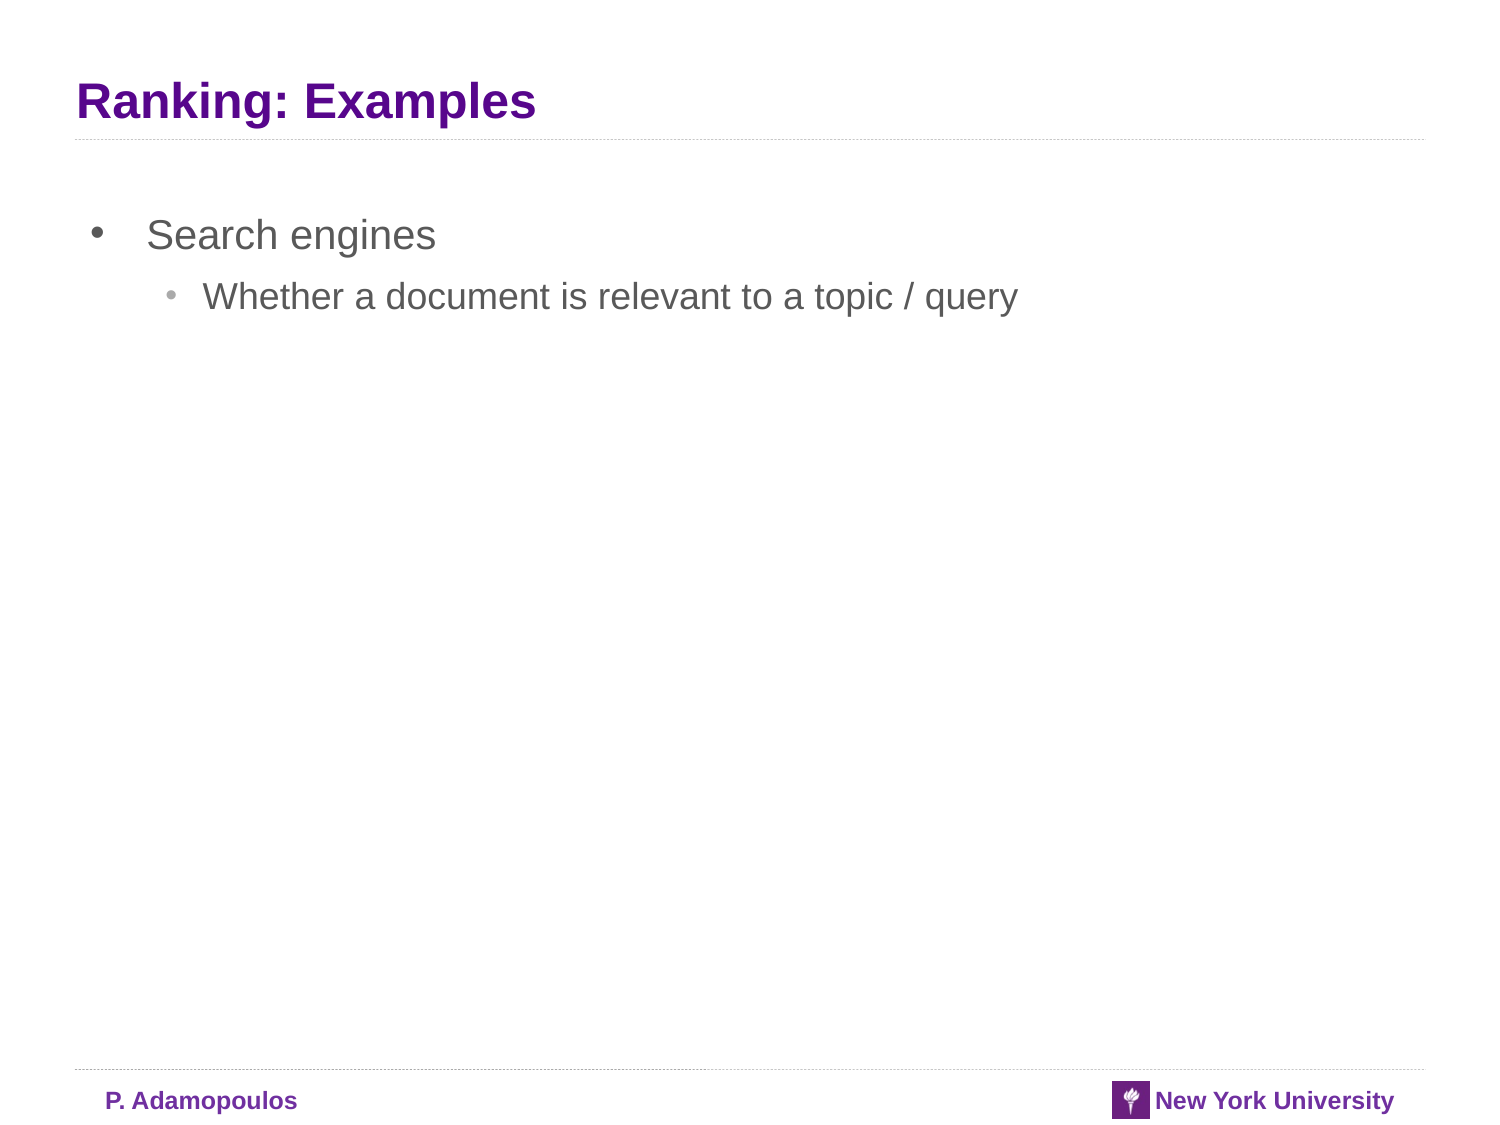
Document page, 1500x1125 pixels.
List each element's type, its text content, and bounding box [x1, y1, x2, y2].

picture [1112, 1081, 1150, 1119]
list Search engines Whether a document is relevant to a topic / query [74, 199, 1426, 1030]
title Ranking: Examples [75, 59, 1424, 138]
